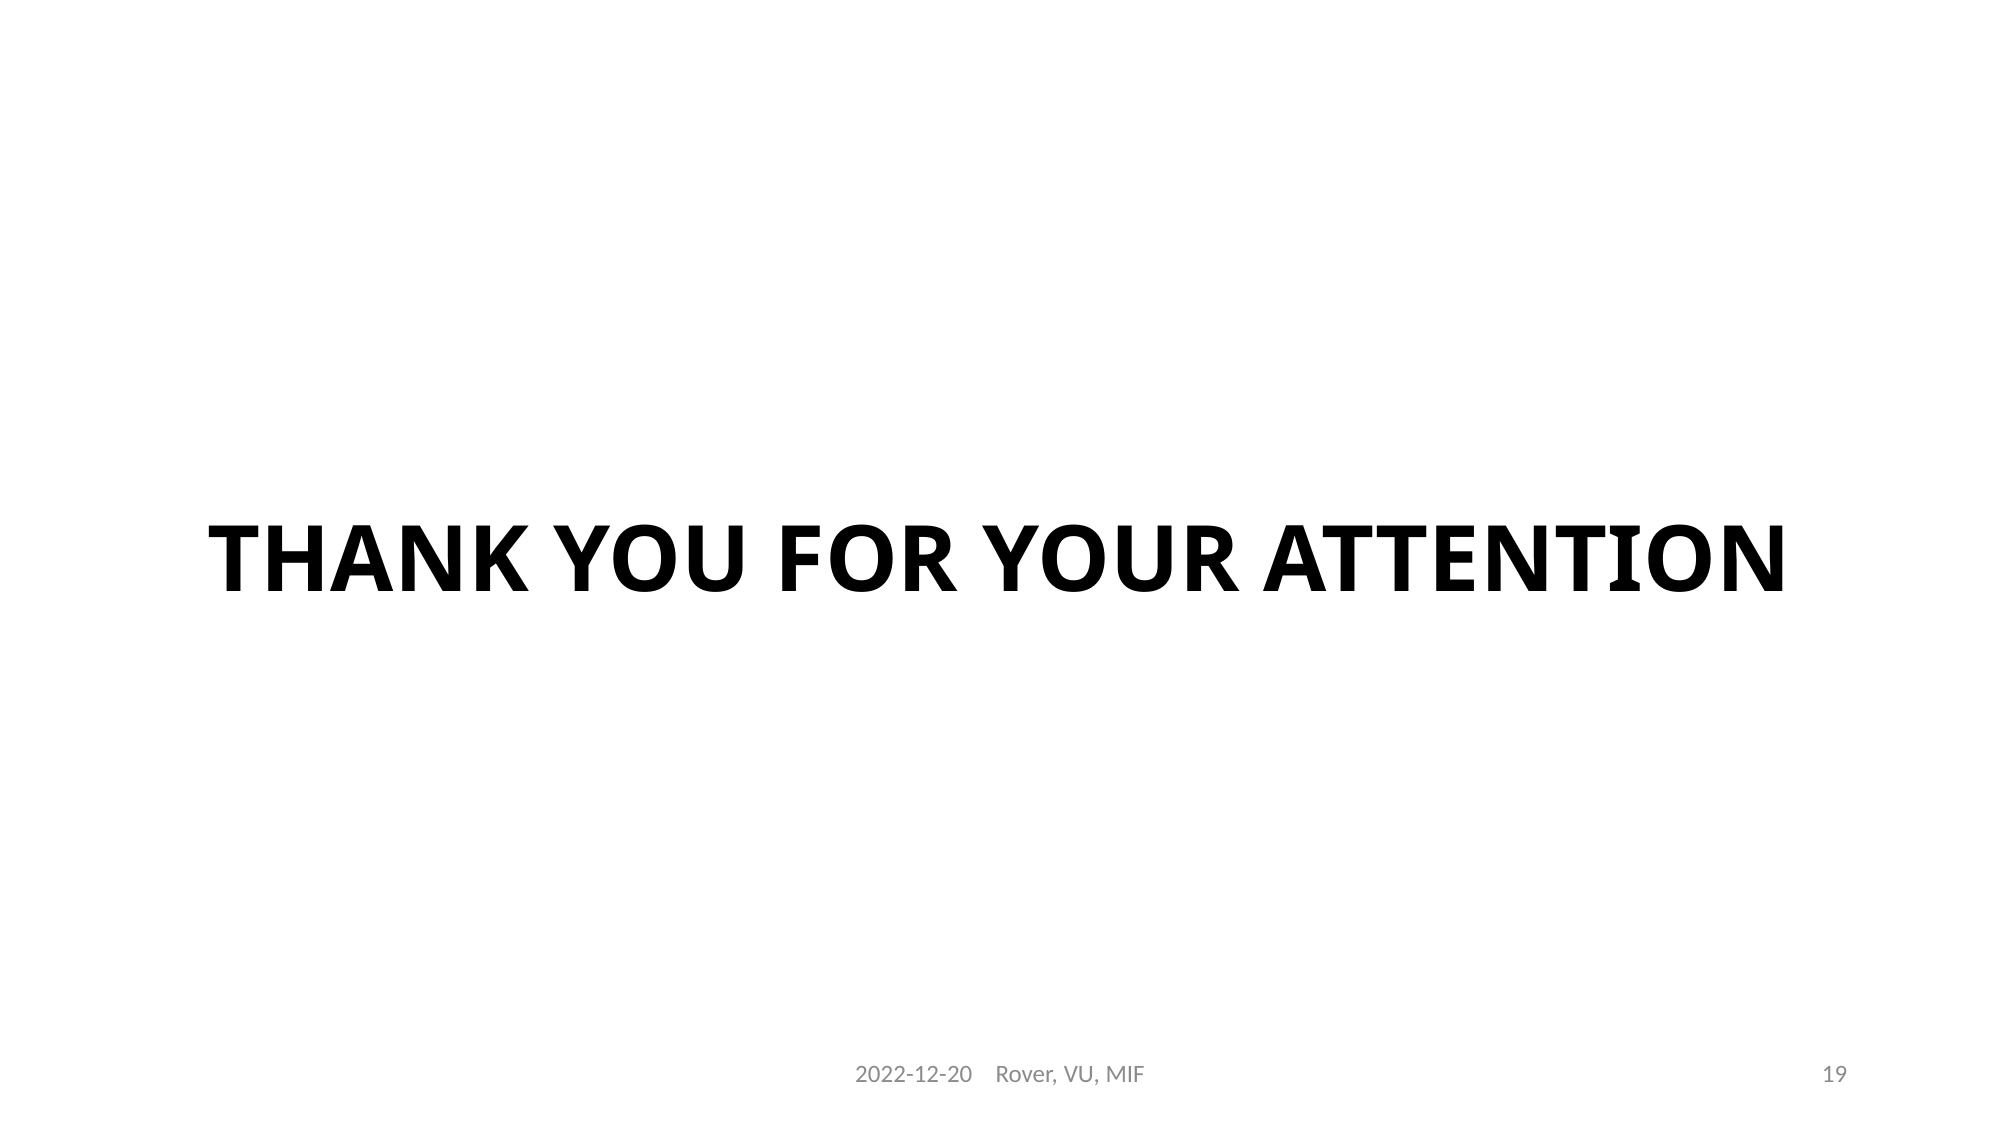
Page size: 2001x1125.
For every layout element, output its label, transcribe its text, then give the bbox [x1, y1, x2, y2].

footer 2022-12-20 Rover, VU, MIF [662, 1042, 1338, 1103]
slide_number 19 [1412, 1042, 1863, 1103]
title THANK YOU FOR YOUR ATTENTION [137, 59, 1863, 1064]
